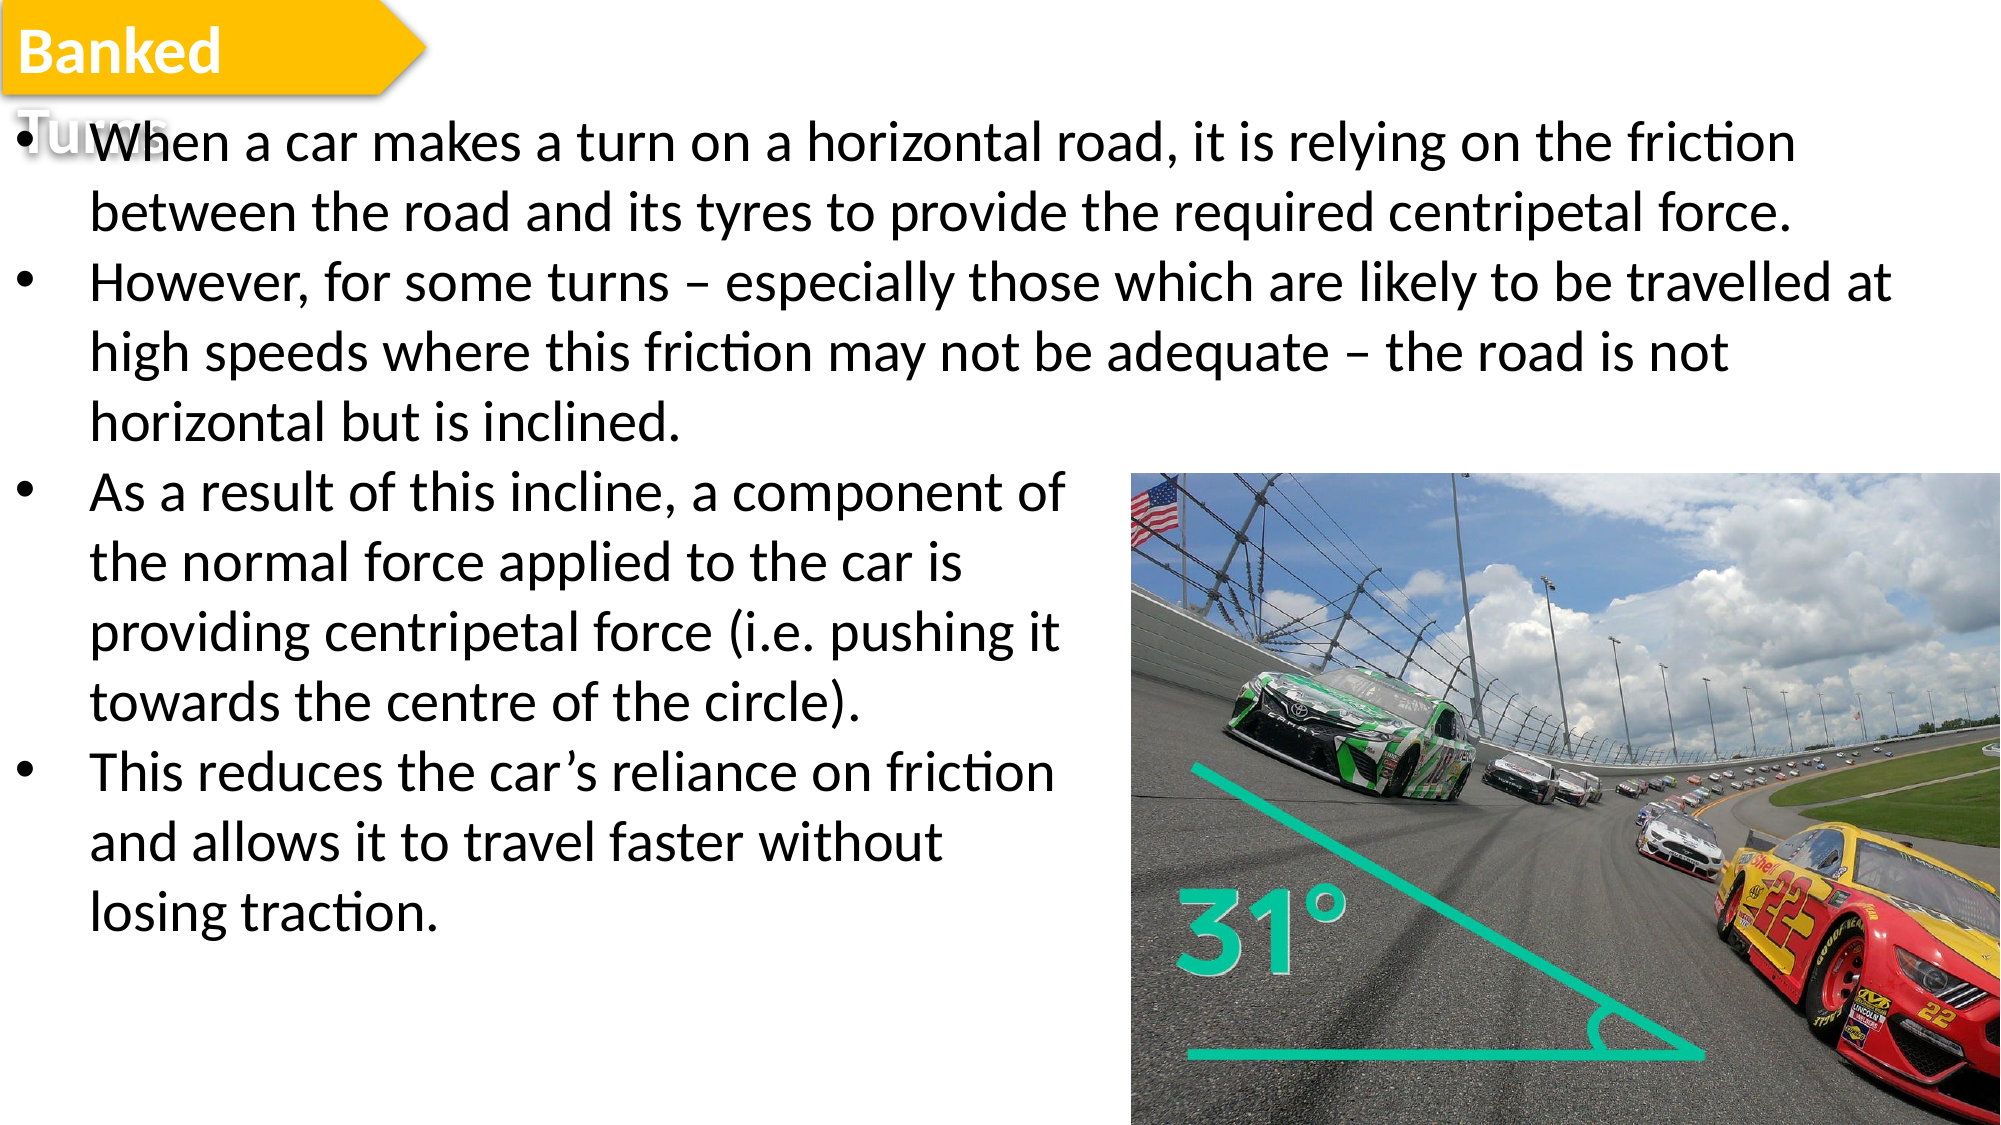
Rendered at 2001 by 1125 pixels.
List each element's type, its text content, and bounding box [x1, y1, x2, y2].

text_box Banked Turns [2, 0, 427, 95]
picture [1131, 473, 2000, 1125]
text_box When a car makes a turn on a horizontal road, it is relying on the friction between the road and its tyres to provide the required centripetal force. However, for some turns – especially those which are likely to be travelled at high speeds where this friction may not be adequate – the road is not horizontal but is inclined. As a result of this incline, a component of the normal force applied to the car is providing centripetal force (i.e. pushing it towards the centre of the circle). This reduces the car’s reliance on friction and allows it to travel faster without losing traction. [0, 95, 1923, 951]
